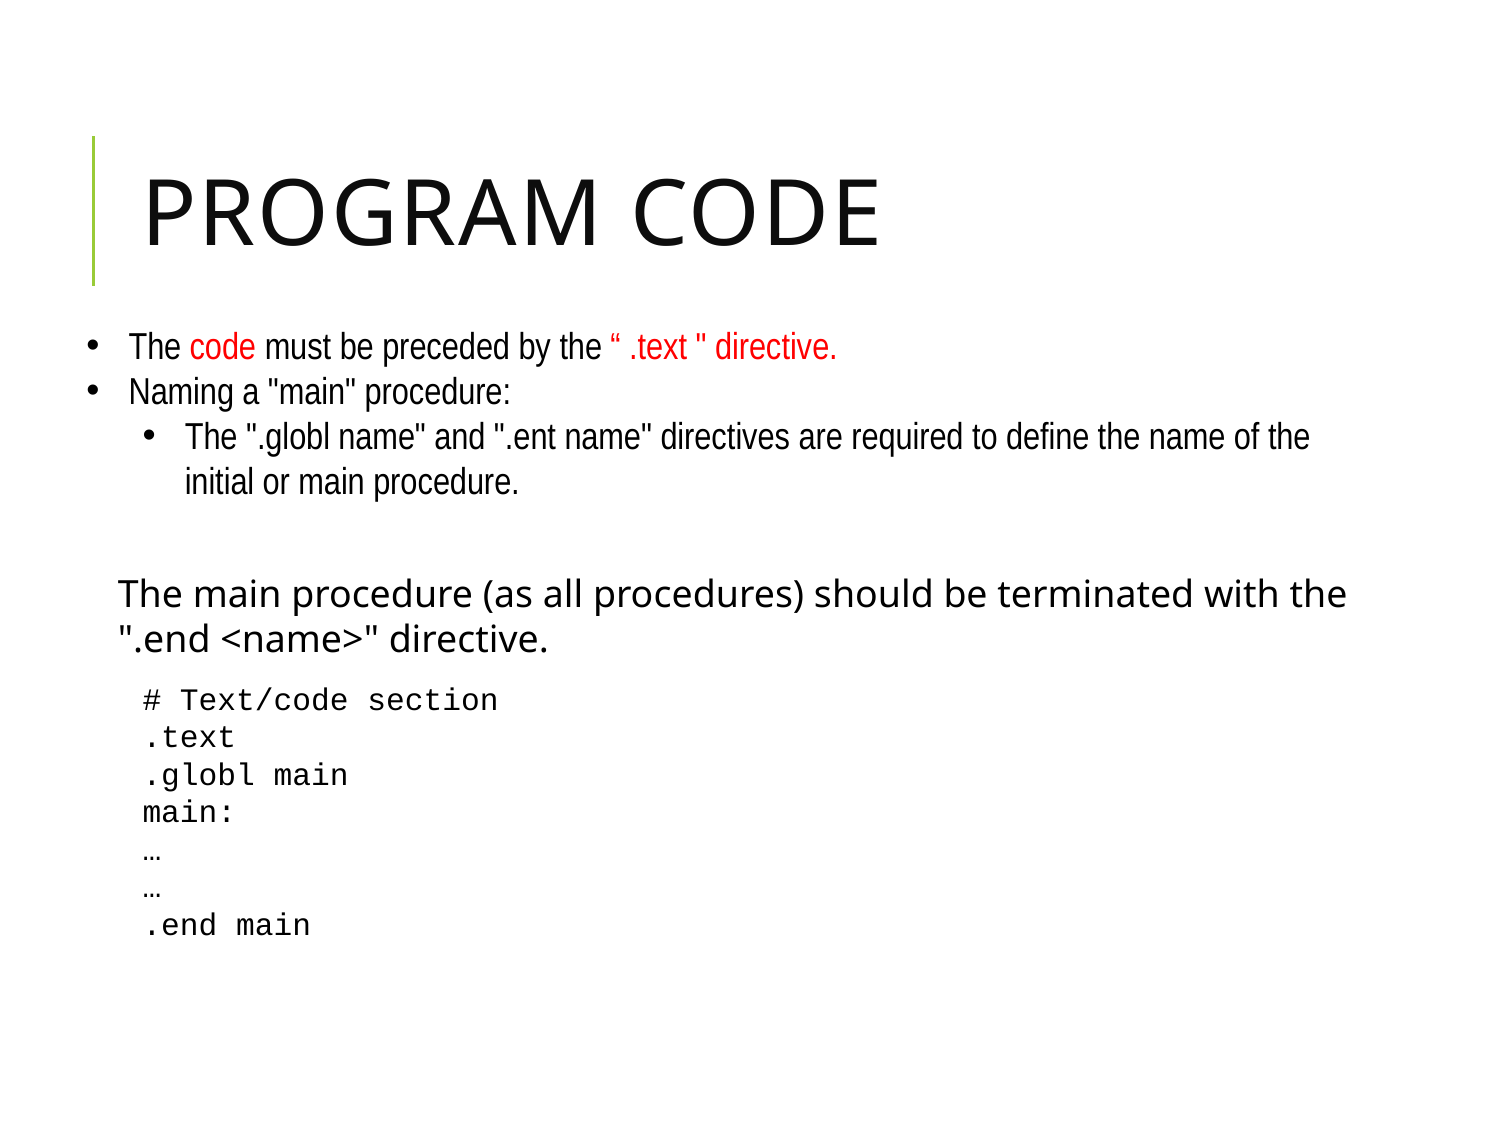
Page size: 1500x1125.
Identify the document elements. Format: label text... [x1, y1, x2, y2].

text_box # Text/code section .text .globl main main: … … .end main [127, 671, 878, 949]
text_box The main procedure (as all procedures) should be terminated with the ".end <name>" directive. [103, 562, 1397, 668]
title Program Code [126, 96, 1322, 314]
text_box The code must be preceded by the “ .text " directive. Naming a "main" procedure: The ".globl name" and ".ent name" directives are required to define the name of the initial or main procedure. [71, 314, 1366, 510]
